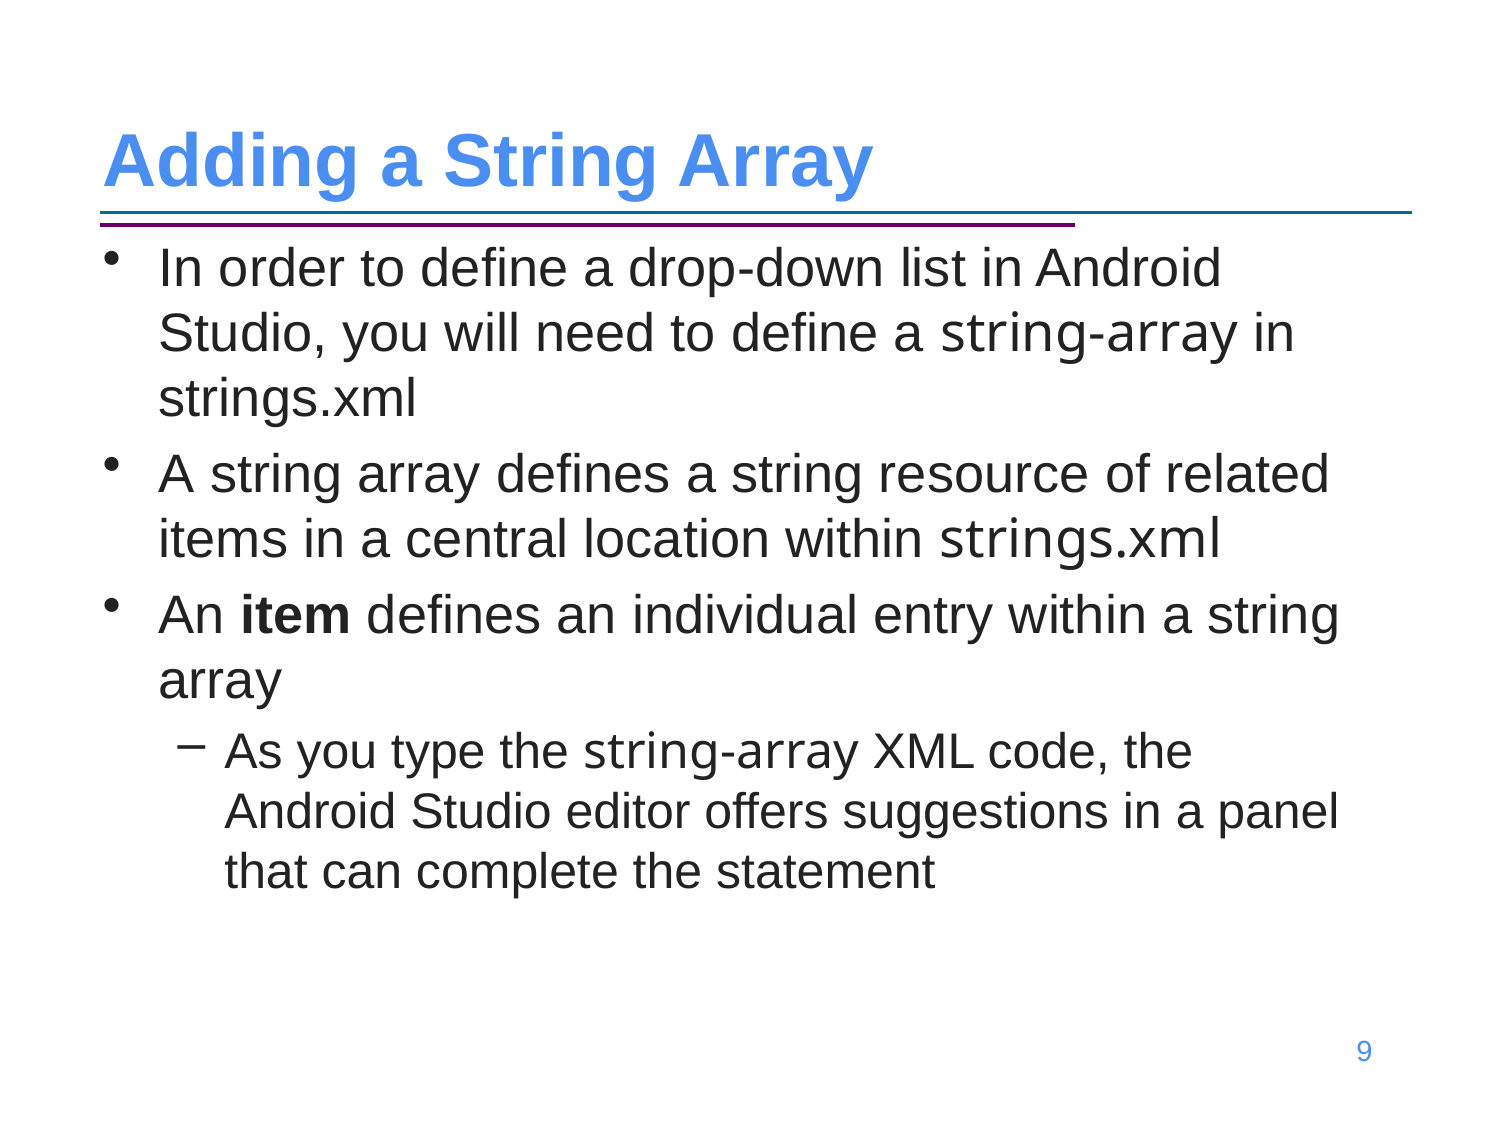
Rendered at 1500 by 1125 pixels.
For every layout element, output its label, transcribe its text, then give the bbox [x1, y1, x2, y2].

slide_number 9 [1074, 1025, 1388, 1100]
list In order to define a drop-down list in Android Studio, you will need to define a string-array in strings.xml A string array defines a string resource of related items in a central location within strings.xml An item defines an individual entry within a string array As you type the string-array XML code, the Android Studio editor offers suggestions in a panel that can complete the statement [87, 224, 1388, 976]
title Adding a String Array [87, 62, 1413, 251]
